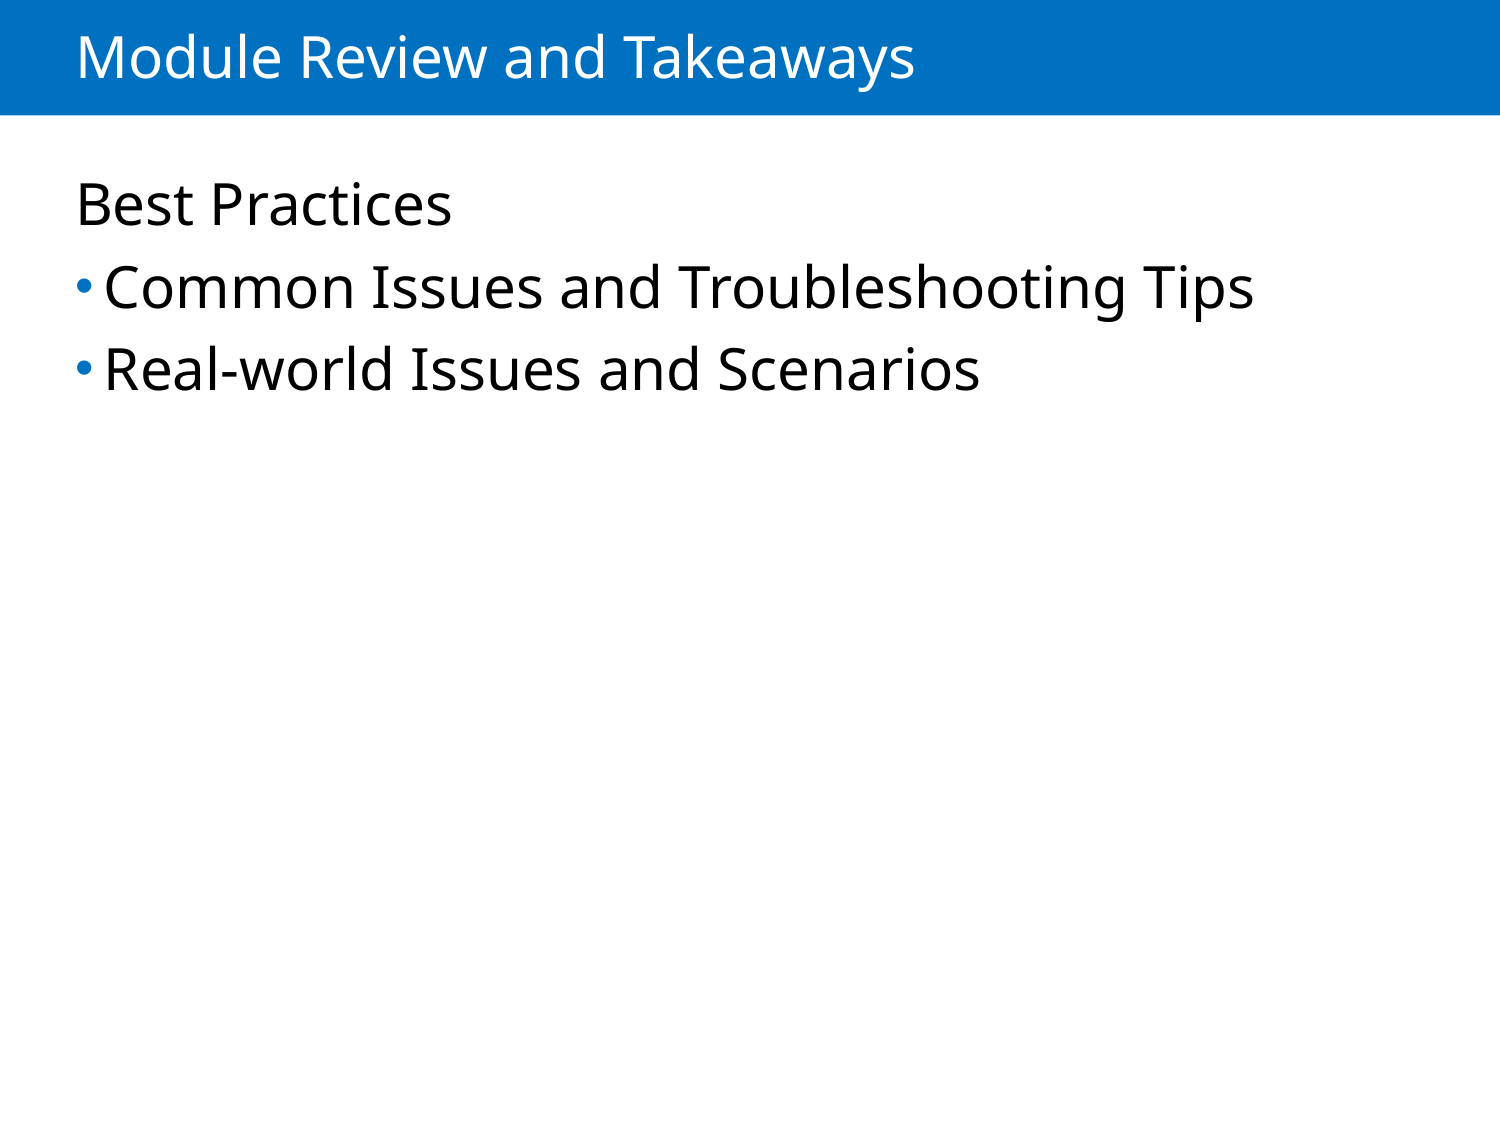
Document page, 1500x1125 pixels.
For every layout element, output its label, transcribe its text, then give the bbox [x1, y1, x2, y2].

list Best Practices Common Issues and Troubleshooting Tips Real-world Issues and Scenarios [74, 167, 1408, 1013]
title Module Review and Takeaways [75, 0, 1351, 122]
